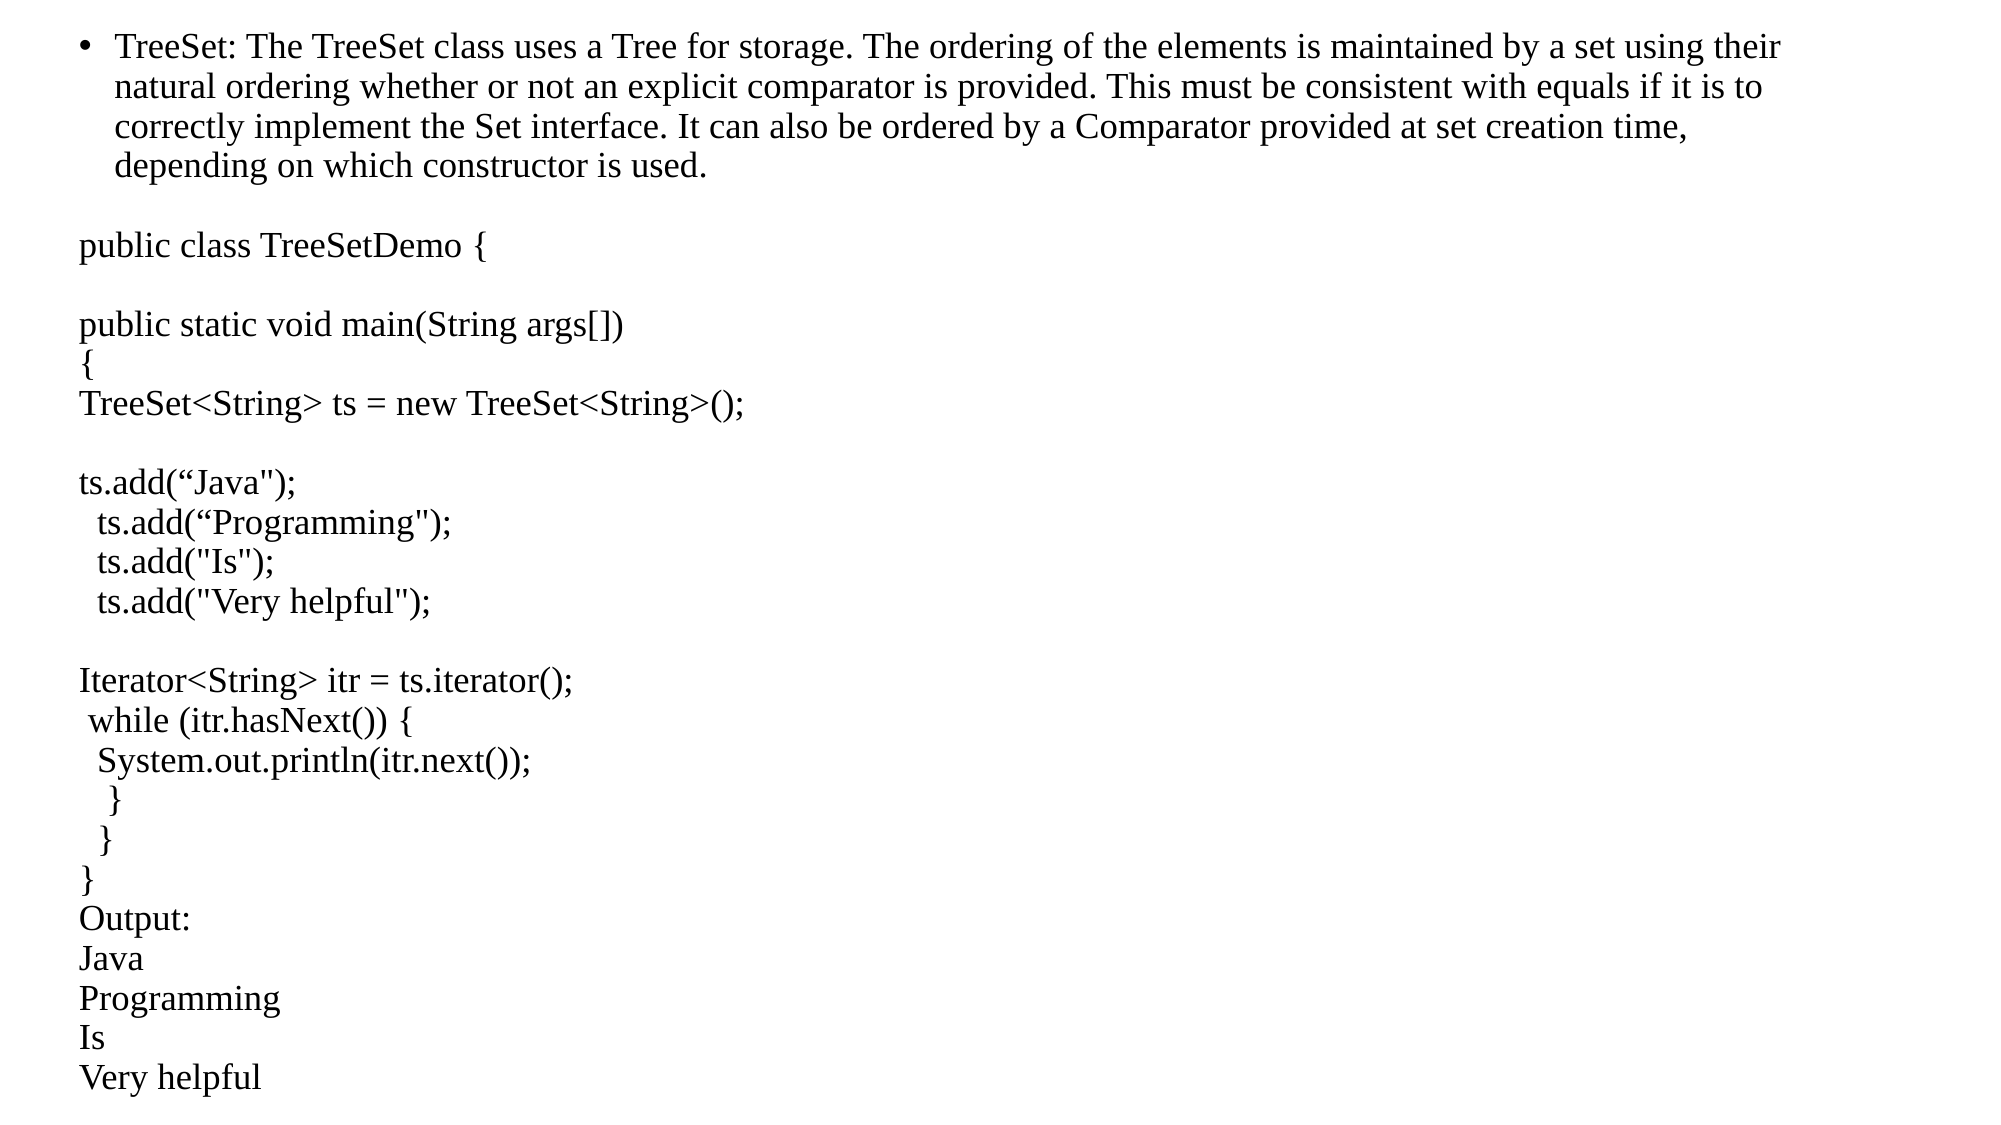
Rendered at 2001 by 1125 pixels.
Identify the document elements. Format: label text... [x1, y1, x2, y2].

list TreeSet: The TreeSet class uses a Tree for storage. The ordering of the elements is maintained by a set using their natural ordering whether or not an explicit comparator is provided. This must be consistent with equals if it is to correctly implement the Set interface. It can also be ordered by a Comparator provided at set creation time, depending on which constructor is used. public class TreeSetDemo { public static void main(String args[]) { TreeSet<String> ts = new TreeSet<String>(); ts.add(“Java"); ts.add(“Programming"); ts.add("Is"); ts.add("Very helpful"); Iterator<String> itr = ts.iterator(); while (itr.hasNext()) { System.out.println(itr.next()); } } } Output: Java Programming Is Very helpful [63, 19, 1863, 1111]
